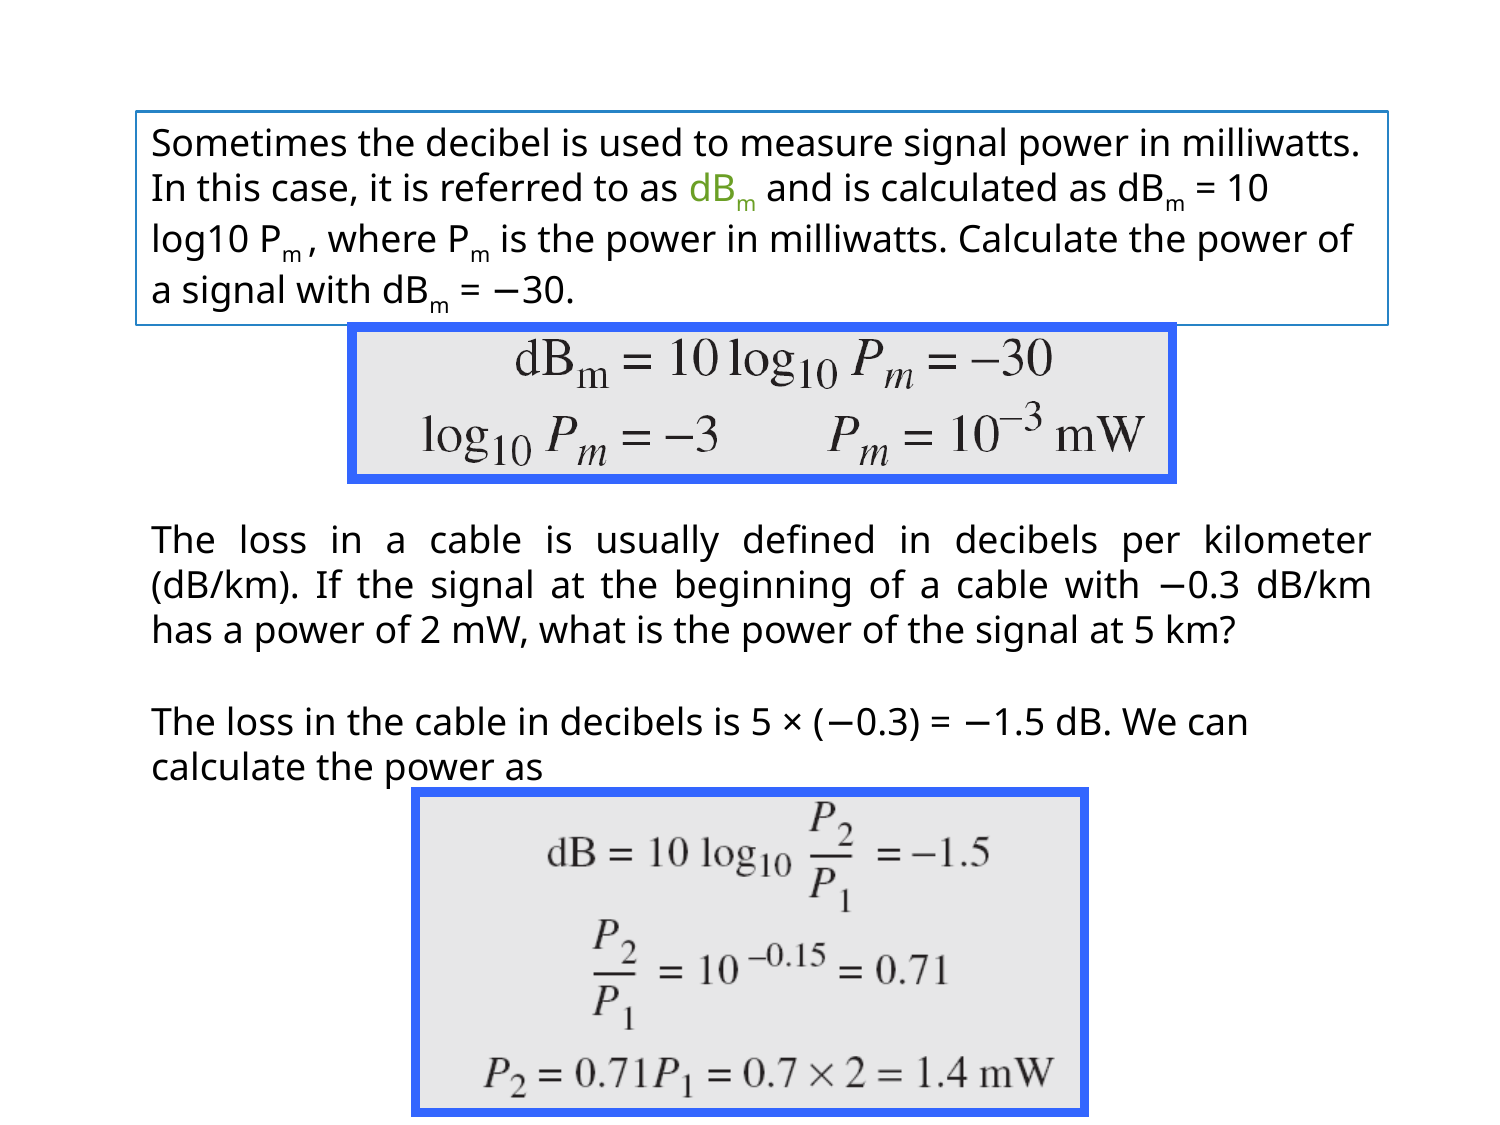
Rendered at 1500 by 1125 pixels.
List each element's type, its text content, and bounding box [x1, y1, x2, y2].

text_box Sometimes the decibel is used to measure signal power in milliwatts. In this case, it is referred to as dBm and is calculated as dBm = 10 log10 Pm , where Pm is the power in milliwatts. Calculate the power of a signal with dBm = −30. [135, 110, 1389, 326]
picture [419, 796, 1081, 1109]
text_box The loss in the cable in decibels is 5 × (−0.3) = −1.5 dB. We can calculate the power as [136, 690, 1431, 796]
text_box The loss in a cable is usually defined in decibels per kilometer (dB/km). If the signal at the beginning of a cable with −0.3 dB/km has a power of 2 mW, what is the power of the signal at 5 km? [136, 508, 1388, 659]
picture [356, 331, 1168, 475]
